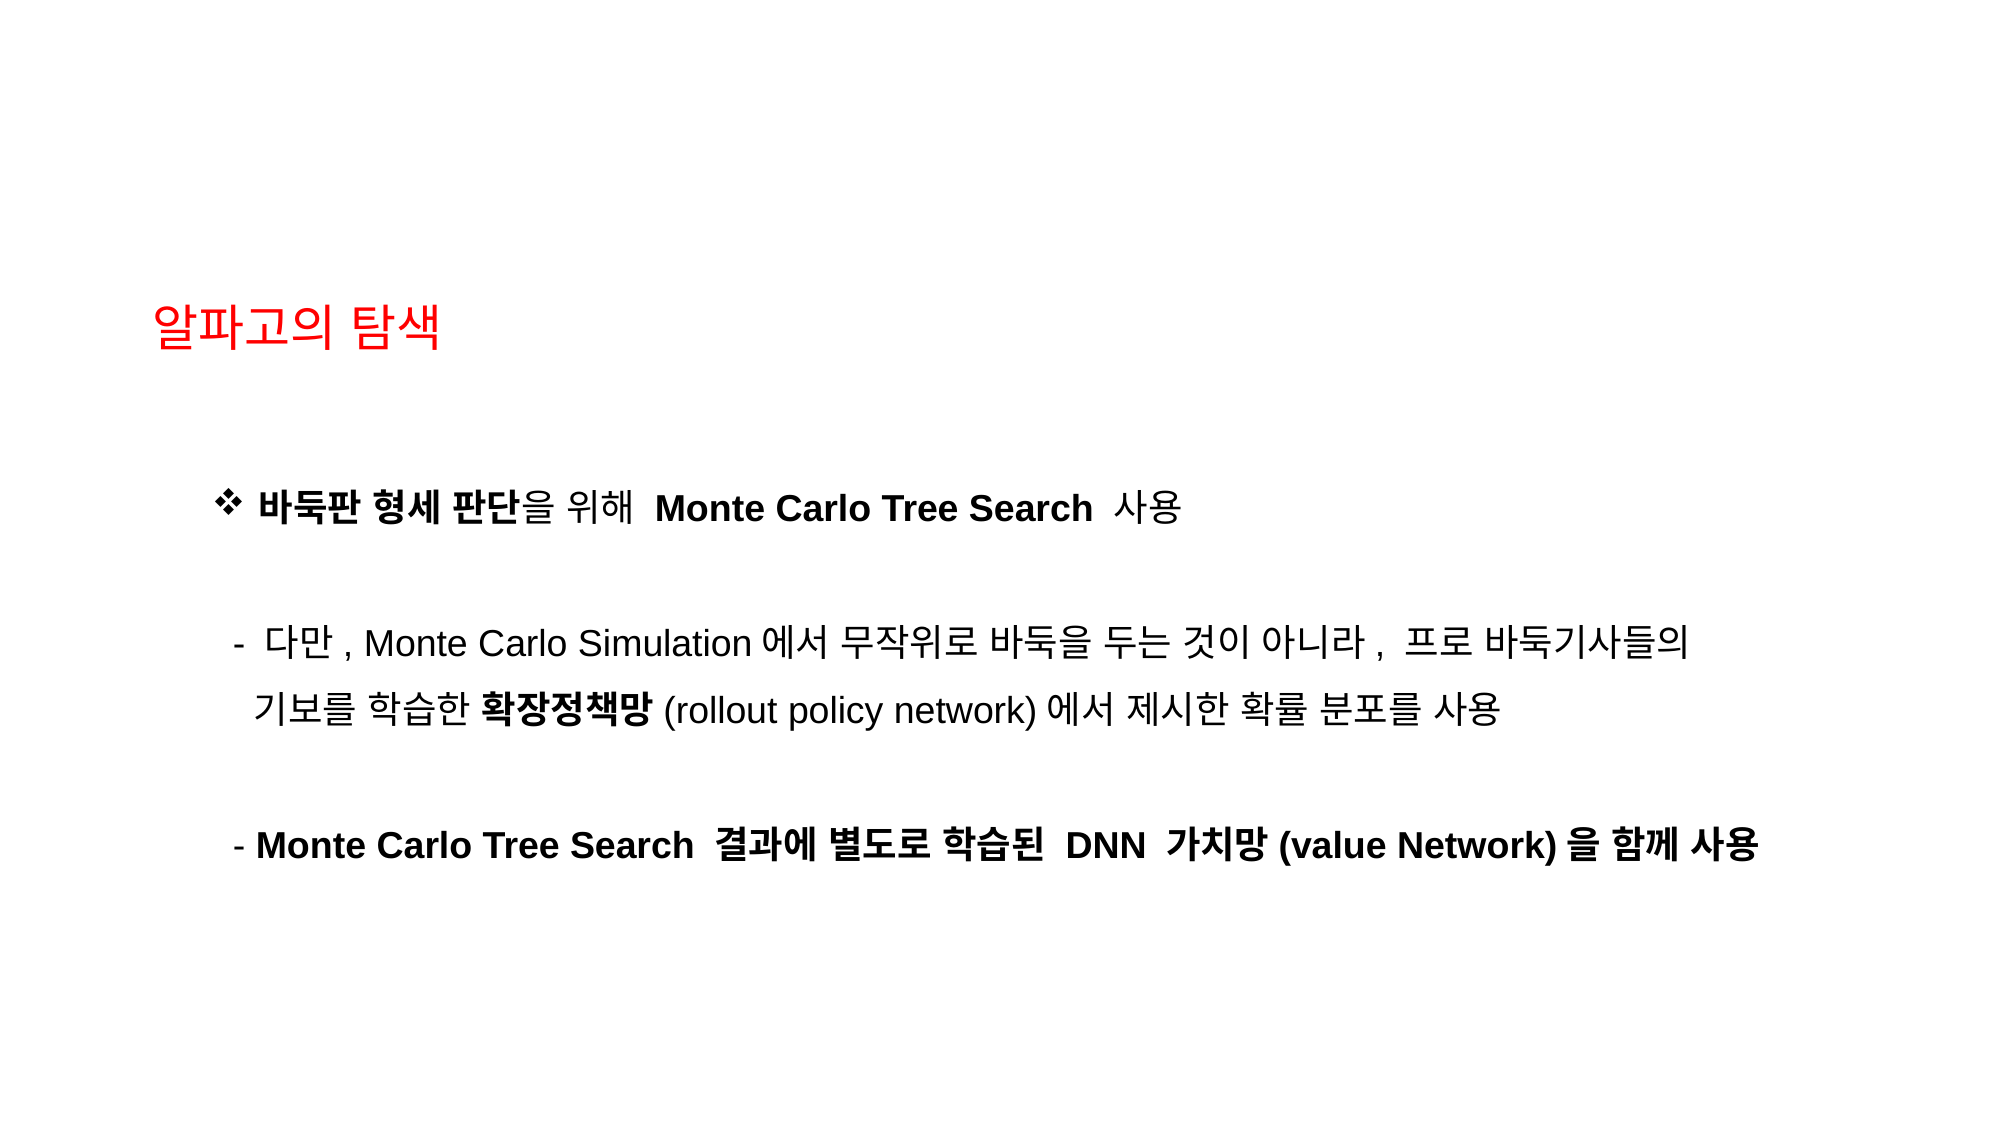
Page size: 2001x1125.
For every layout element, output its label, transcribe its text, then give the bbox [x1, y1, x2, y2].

text_box 바둑판 형세 판단을 위해 Monte Carlo Tree Search 사용 - 다만, Monte Carlo Simulation에서 무작위로 바둑을 두는 것이 아니라, 프로 바둑기사들의 기보를 학습한 확장정책망(rollout policy network)에서 제시한 확률 분포를 사용 - Monte Carlo Tree Search 결과에 별도로 학습된 DNN 가치망(value Network)을 함께 사용 [122, 453, 1870, 942]
text_box 알파고의 탐색 [137, 258, 458, 364]
